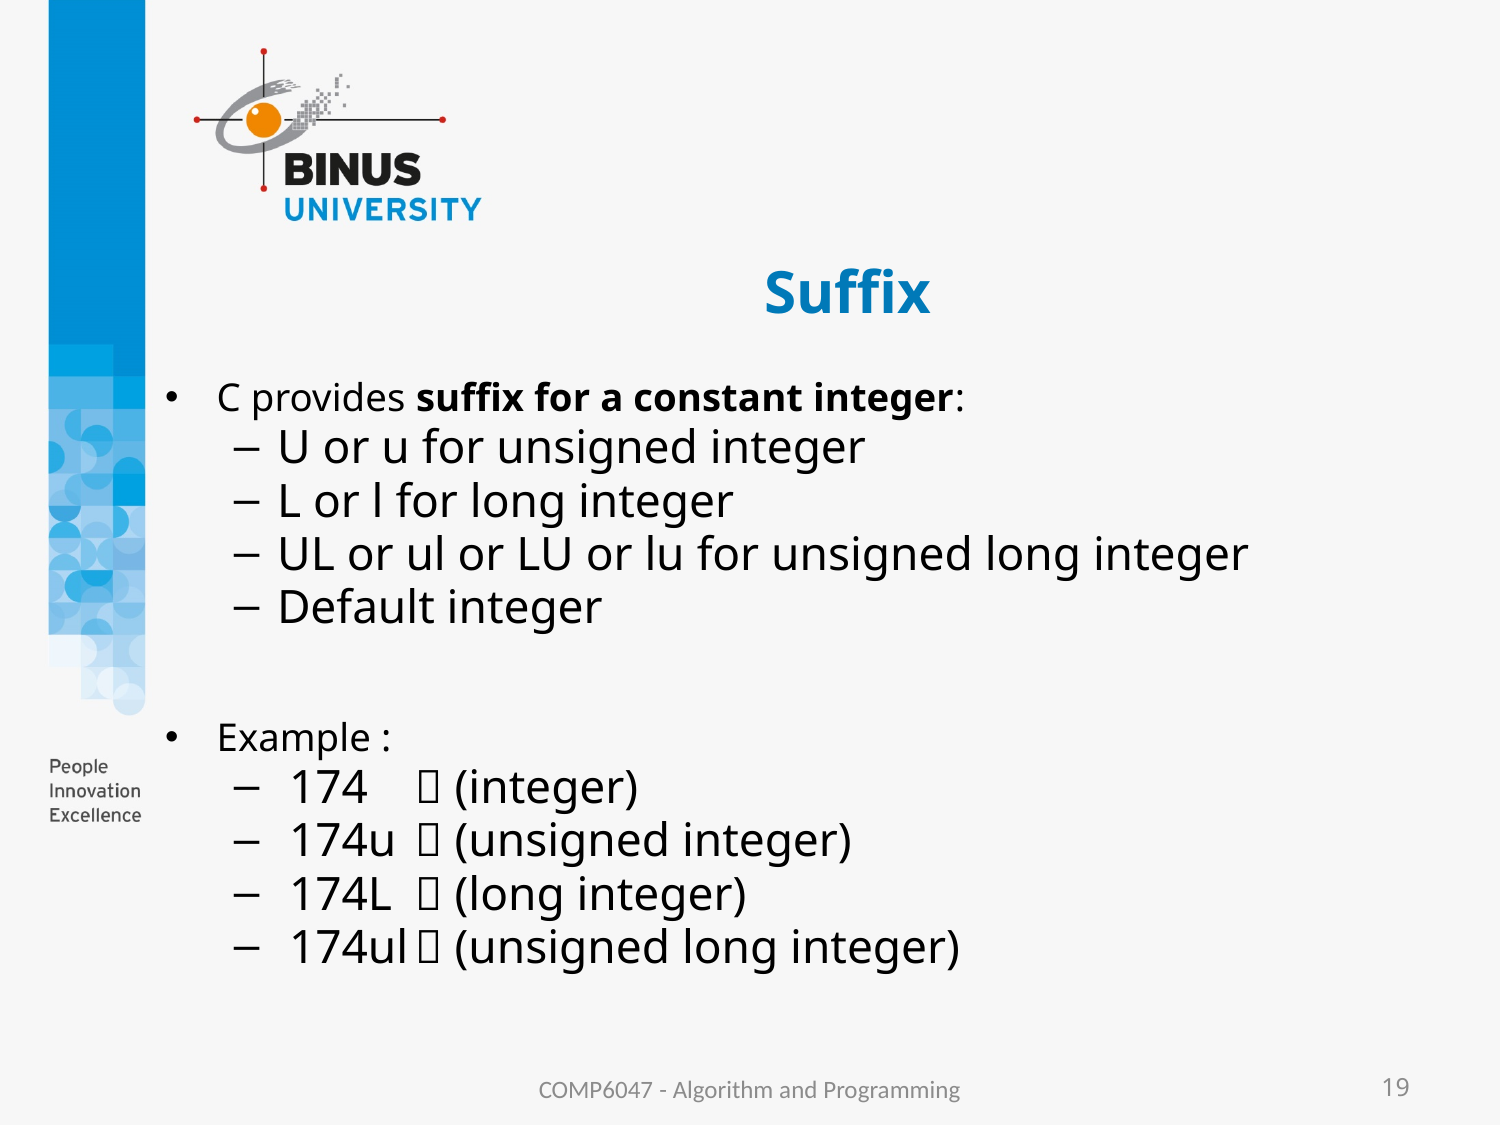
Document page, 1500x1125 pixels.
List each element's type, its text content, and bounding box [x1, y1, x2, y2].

slide_number 19 [1074, 1058, 1425, 1119]
title Suffix [287, 224, 1409, 355]
list C provides suffix for a constant integer: U or u for unsigned integer L or l for long integer UL or ul or LU or lu for unsigned long integer Default integer Example : 174  (integer) 174u  (unsigned integer) 174L  (long integer) 174ul  (unsigned long integer) [150, 375, 1438, 986]
picture [0, 0, 1500, 845]
footer COMP6047 - Algorithm and Programming [512, 1058, 988, 1119]
